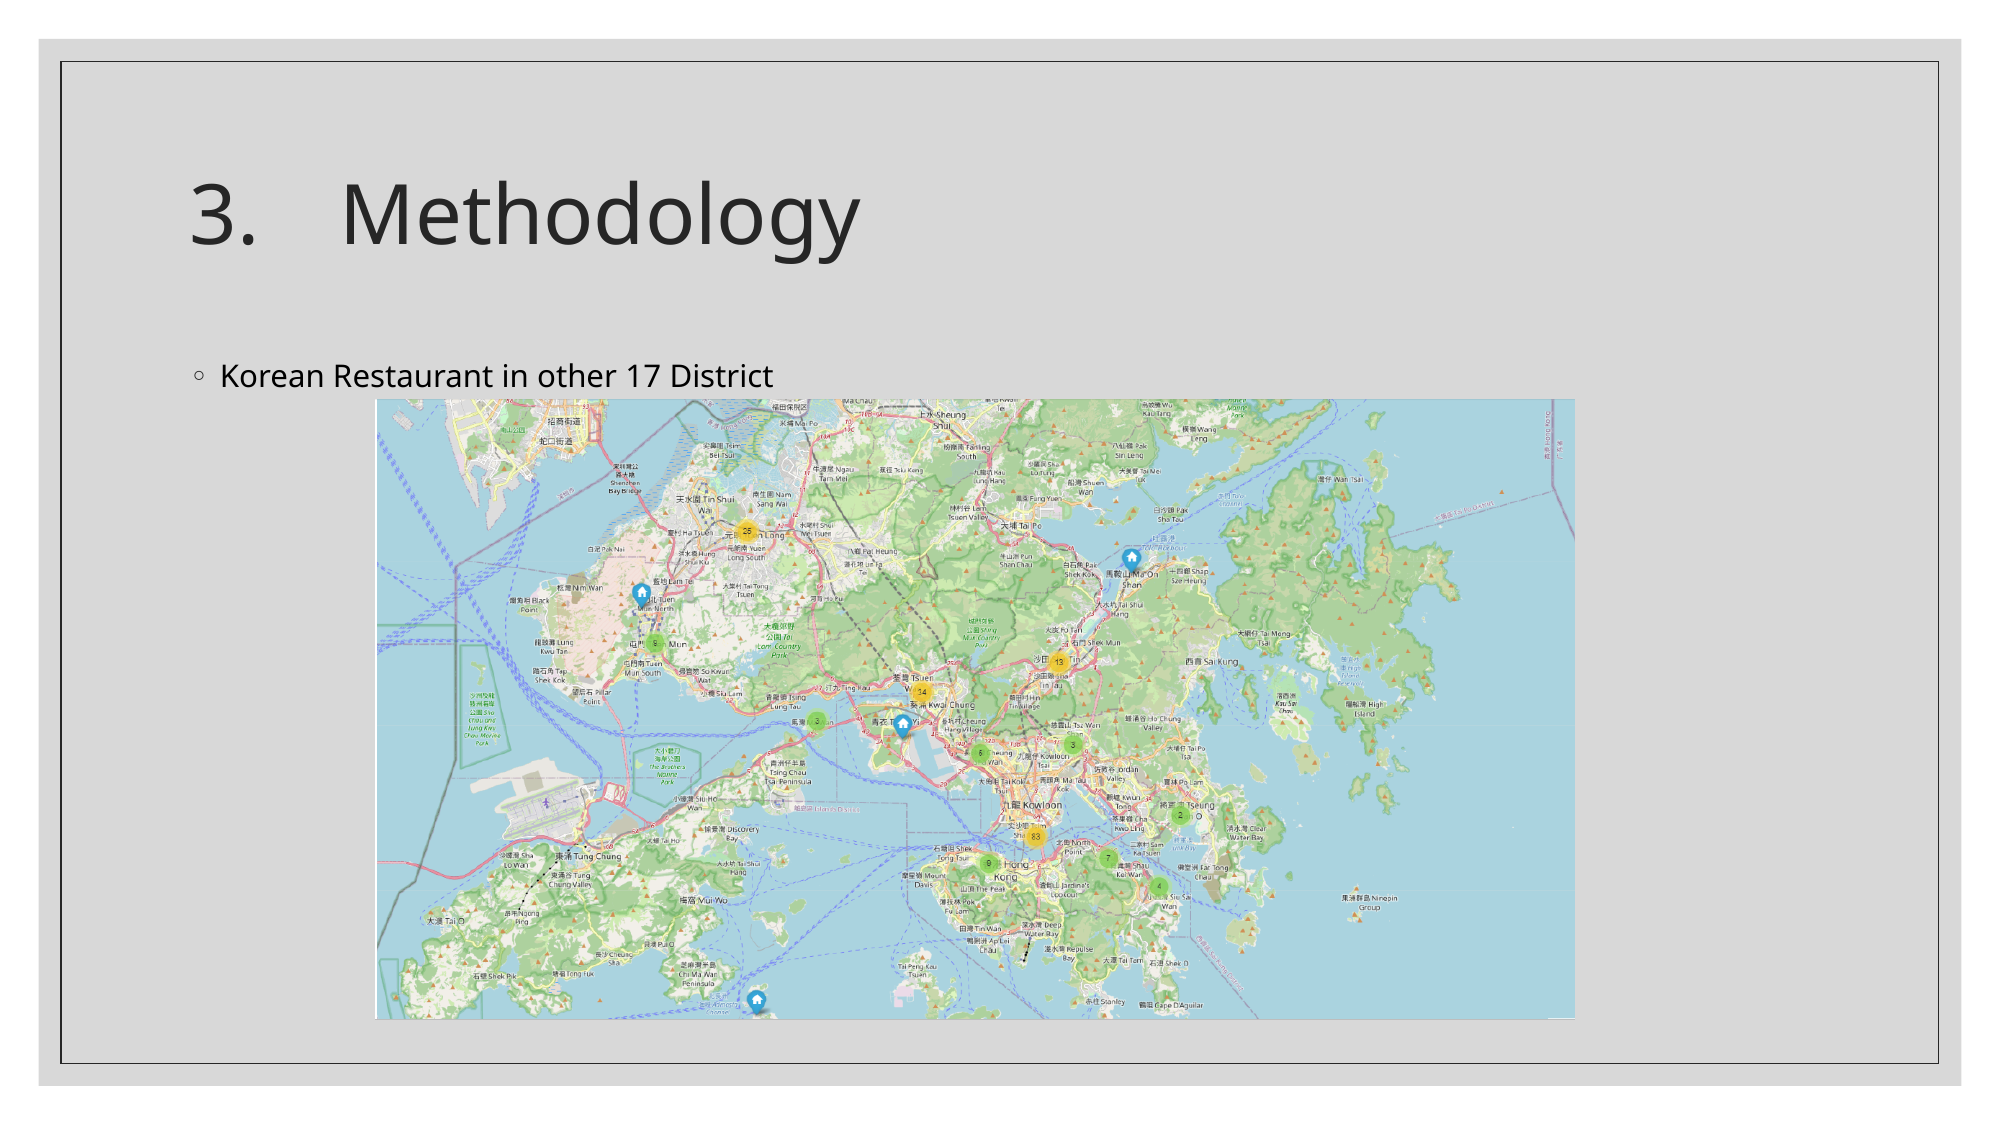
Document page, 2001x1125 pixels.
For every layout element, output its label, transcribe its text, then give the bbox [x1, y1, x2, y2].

list Korean Restaurant in other 17 District [174, 345, 1825, 977]
title 3. Methodology [174, 105, 1825, 331]
picture [375, 399, 1575, 1020]
